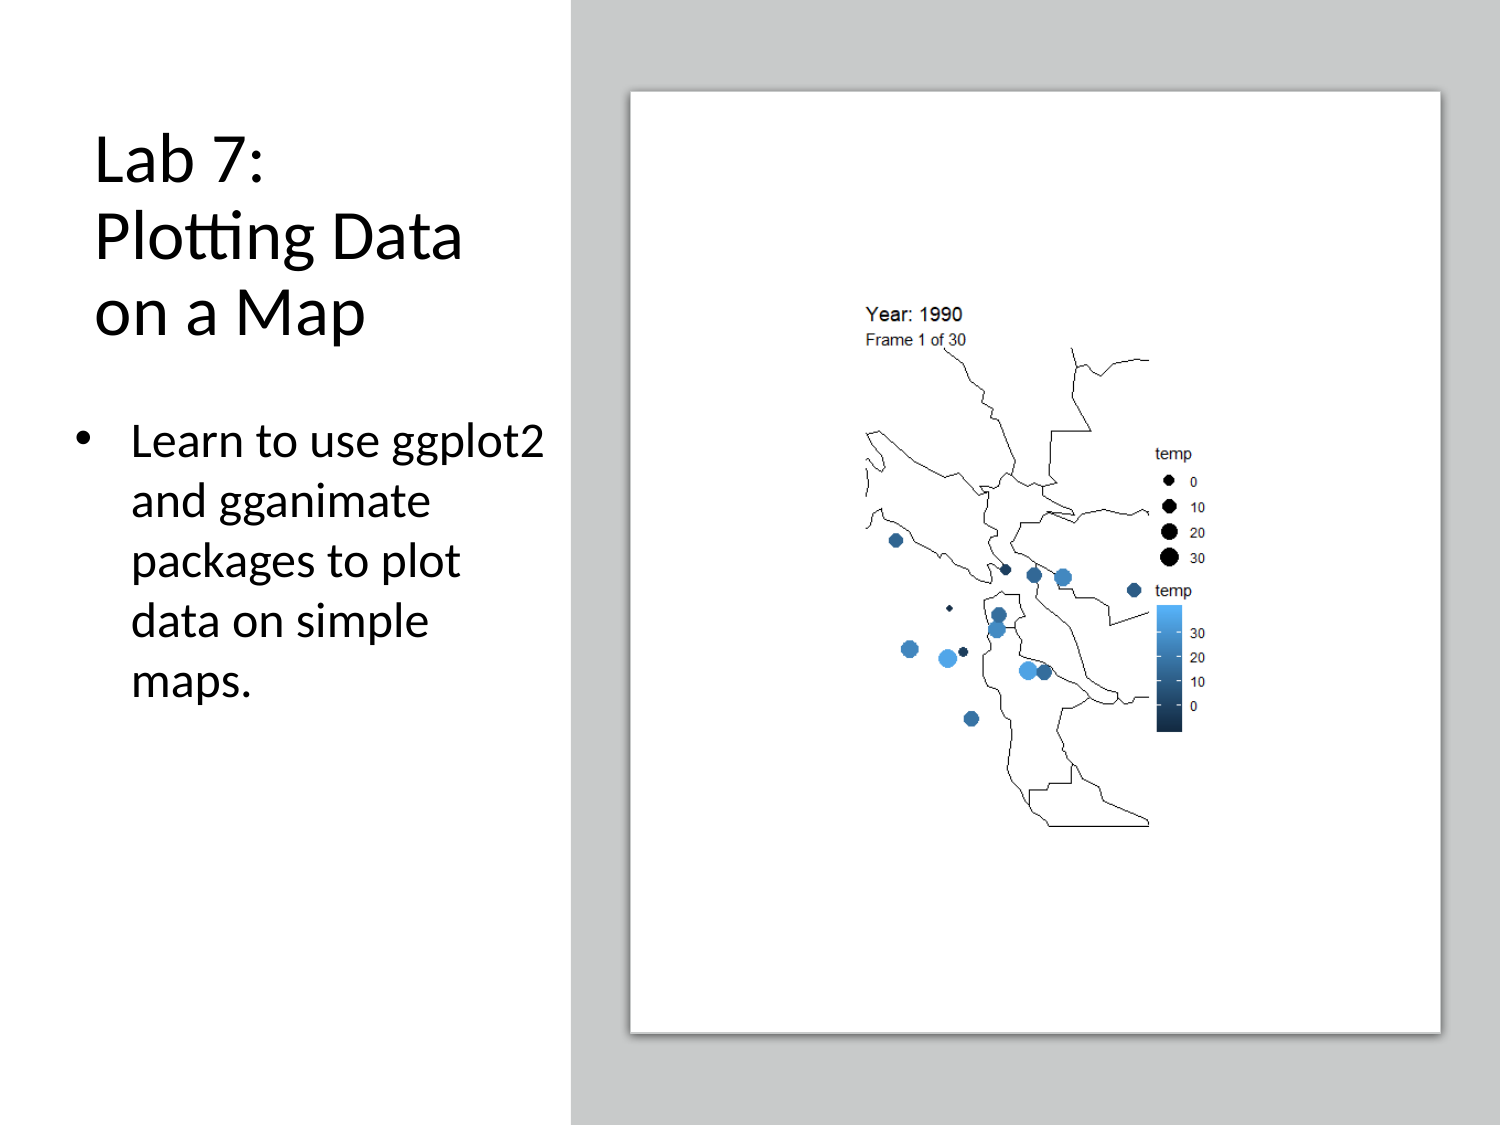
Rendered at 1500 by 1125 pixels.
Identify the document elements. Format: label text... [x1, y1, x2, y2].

text_box [628, 89, 1443, 1035]
title Lab 7: Plotting Data on a Map [79, 103, 512, 370]
picture [664, 297, 1406, 827]
text_box [569, 0, 1500, 1125]
list Learn to use ggplot2 and gganimate packages to plot data on simple maps. [59, 399, 569, 1021]
